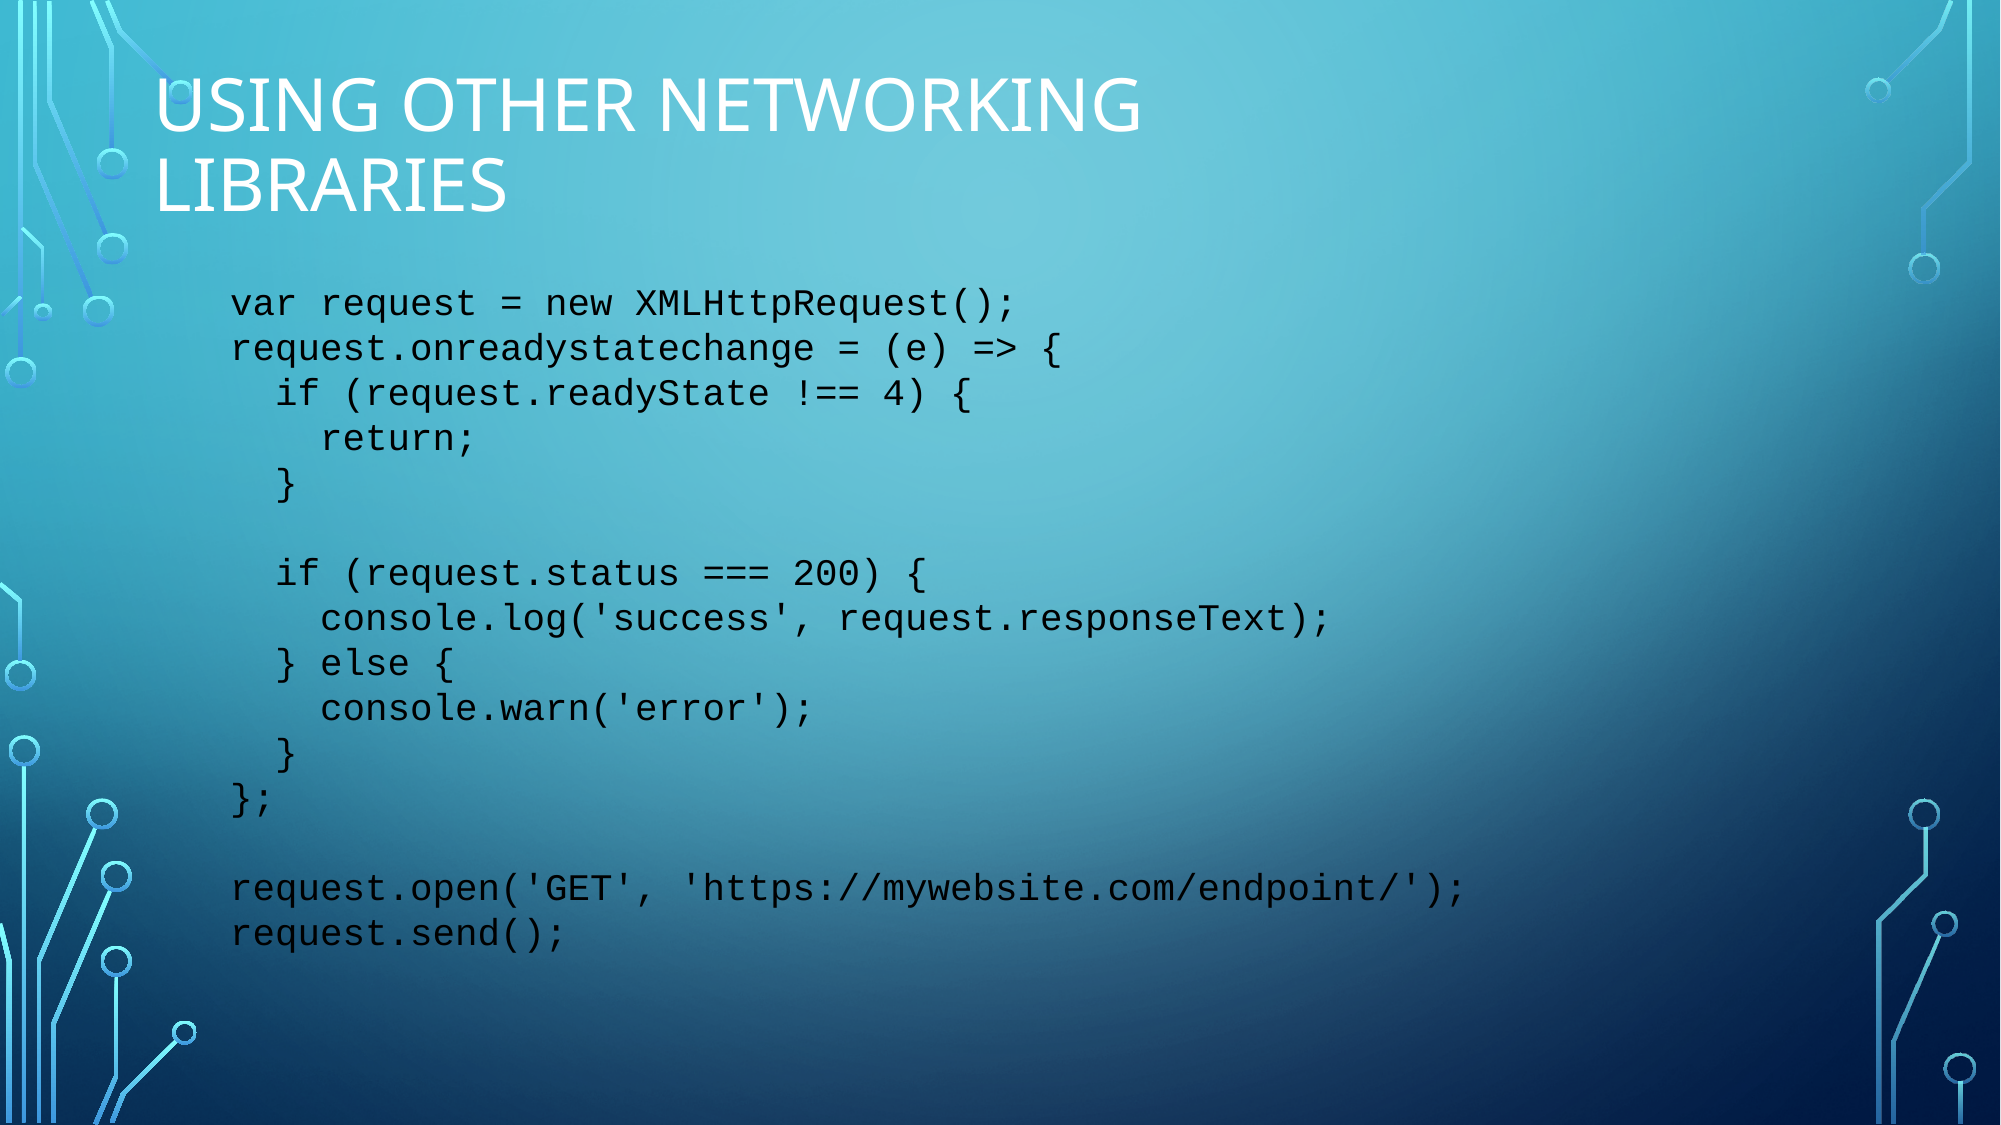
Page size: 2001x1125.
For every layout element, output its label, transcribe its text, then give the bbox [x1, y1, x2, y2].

text_box var request = new XMLHttpRequest(); request.onreadystatechange = (e) => { if (request.readyState !== 4) { return; } if (request.status === 200) { console.log('success', request.responseText); } else { console.warn('error'); } }; request.open('GET', 'https://mywebsite.com/endpoint/'); request.send(); [215, 270, 1670, 960]
title USING OTHER NETWORKING LIBRARIES [138, 60, 1401, 235]
